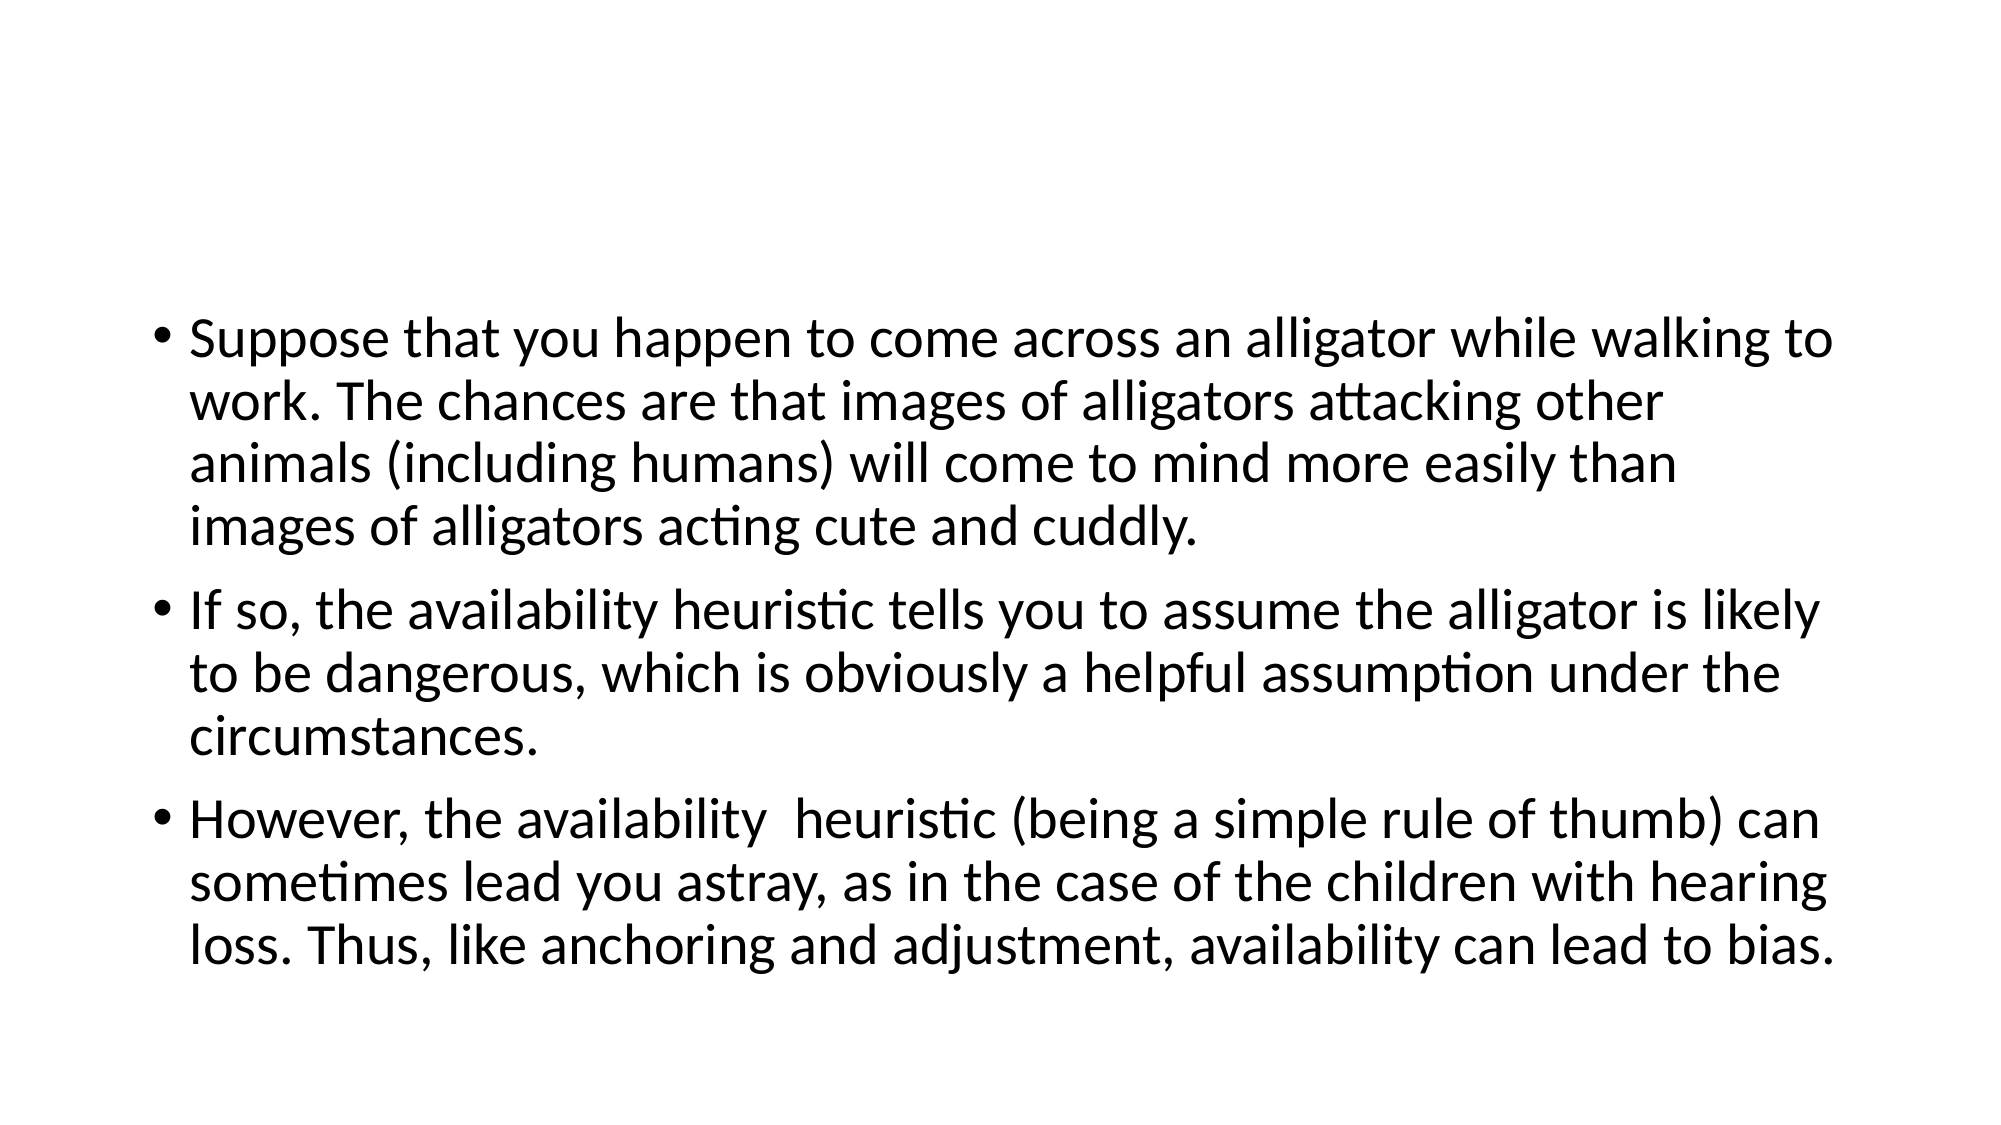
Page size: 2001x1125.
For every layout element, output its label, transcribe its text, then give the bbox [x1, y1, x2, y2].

list Suppose that you happen to come across an alligator while walking to work. The chances are that images of alligators attacking other animals (including humans) will come to mind more easily than images of alligators acting cute and cuddly. If so, the availability heuristic tells you to assume the alligator is likely to be dangerous, which is obviously a helpful assumption under the circumstances. However, the availability heuristic (being a simple rule of thumb) can sometimes lead you astray, as in the case of the children with hearing loss. Thus, like anchoring and adjustment, availability can lead to bias. [137, 299, 1863, 1014]
